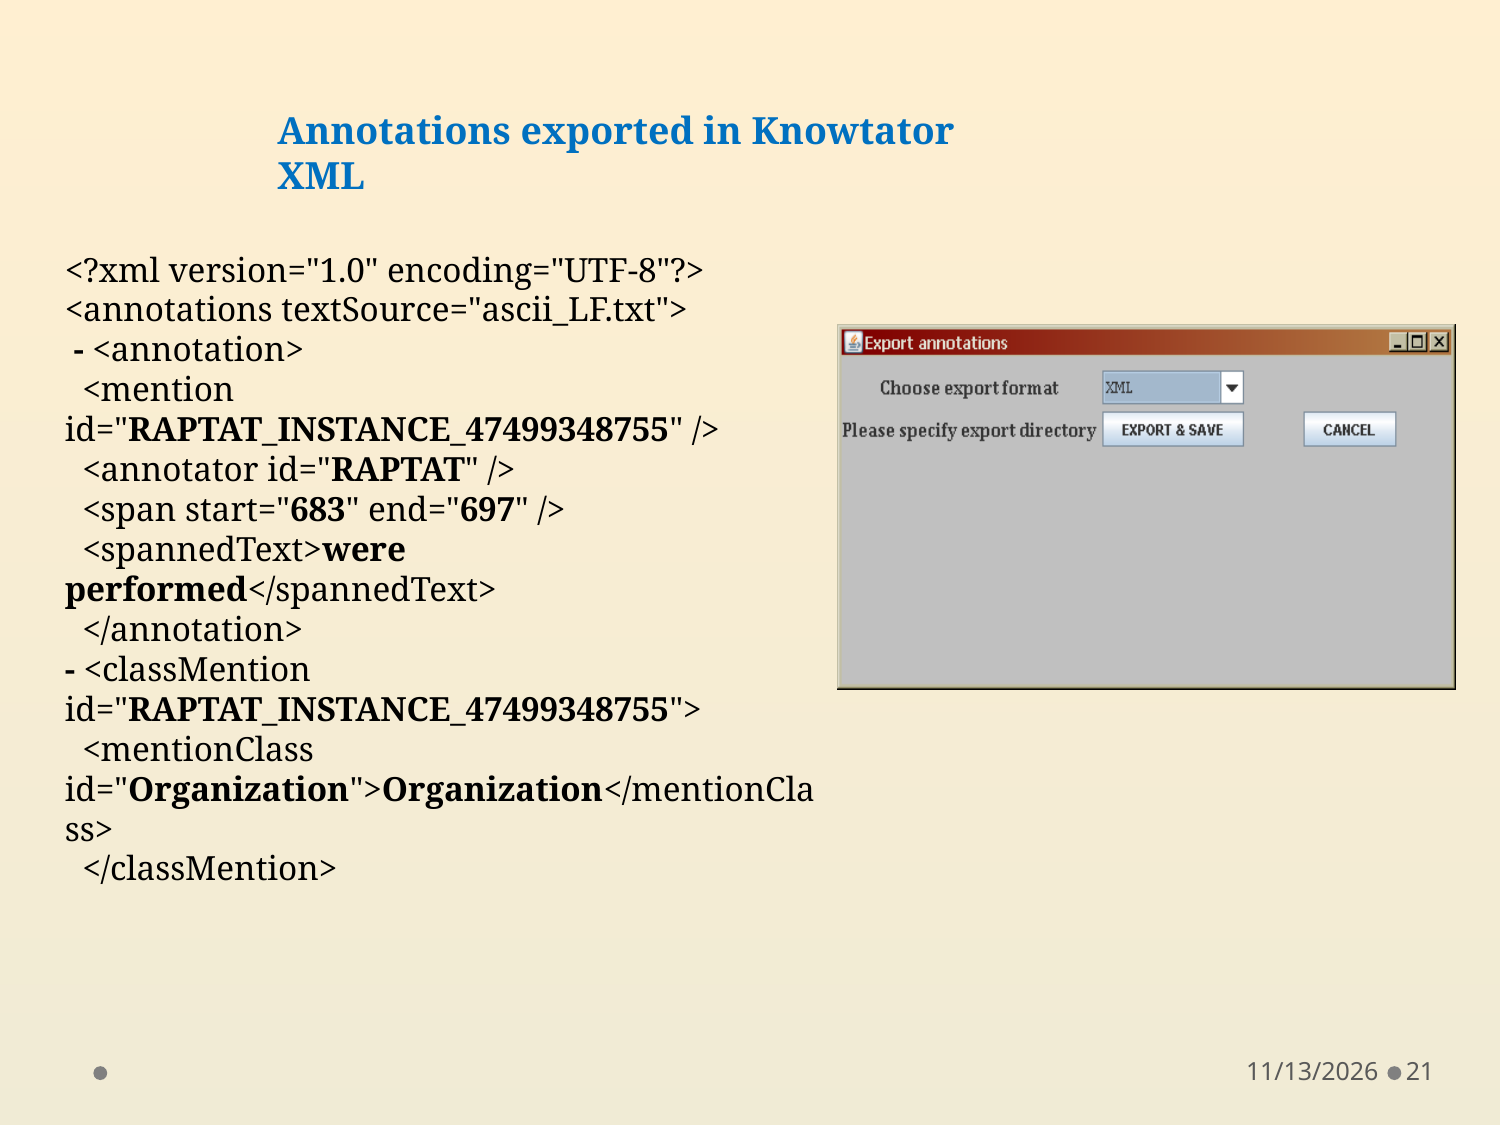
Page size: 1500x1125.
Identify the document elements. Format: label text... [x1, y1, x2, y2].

picture [837, 324, 1456, 690]
text_box Annotations exported in Knowtator XML [262, 99, 1025, 205]
slide_number 21 [1401, 1042, 1494, 1103]
text_box <?xml version="1.0" encoding="UTF-8"?> <annotations textSource="ascii_LF.txt"> - <annotation> <mention id="RAPTAT_INSTANCE_47499348755" /> <annotator id="RAPTAT" /> <span start="683" end="697" /> <spannedText>were performed</spannedText> </annotation> - <classMention id="RAPTAT_INSTANCE_47499348755"> <mentionClass id="Organization">Organization</mentionClass> </classMention> [50, 241, 838, 895]
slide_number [1043, 1042, 1386, 1103]
